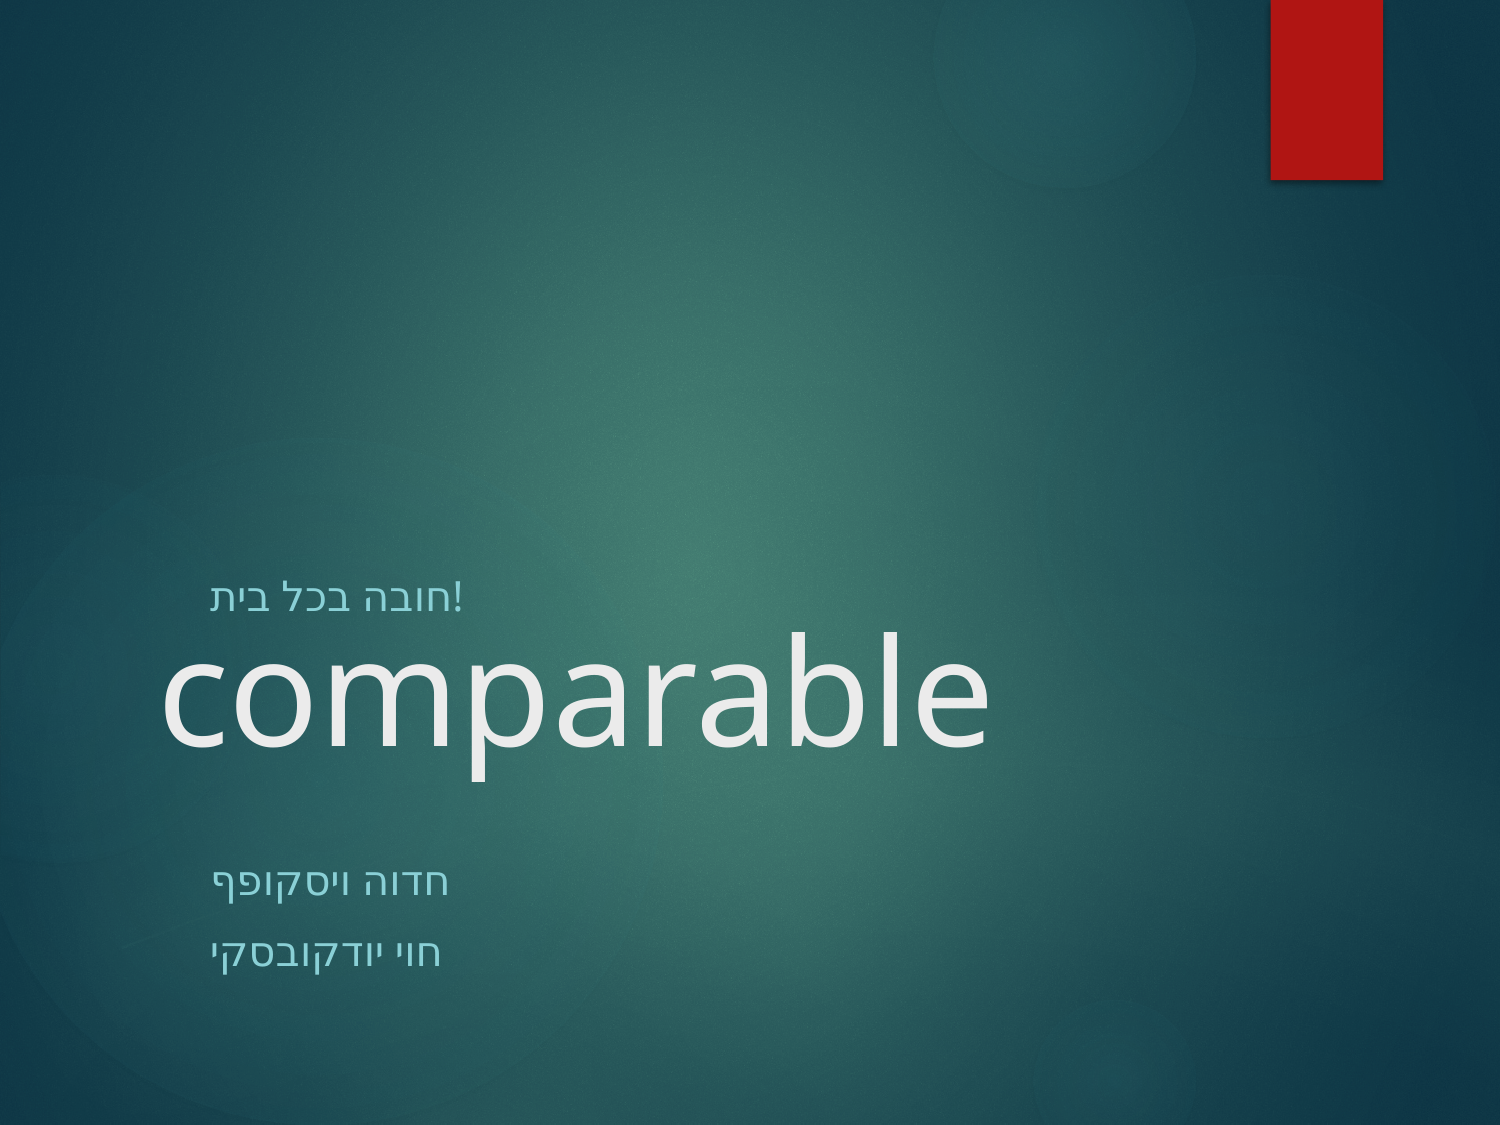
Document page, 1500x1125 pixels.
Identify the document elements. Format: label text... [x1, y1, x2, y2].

subtitle חובה בכל בית! חדוה ויסקופף חוי יודקובסקי [194, 562, 1275, 1071]
title comparable [142, 237, 1229, 784]
